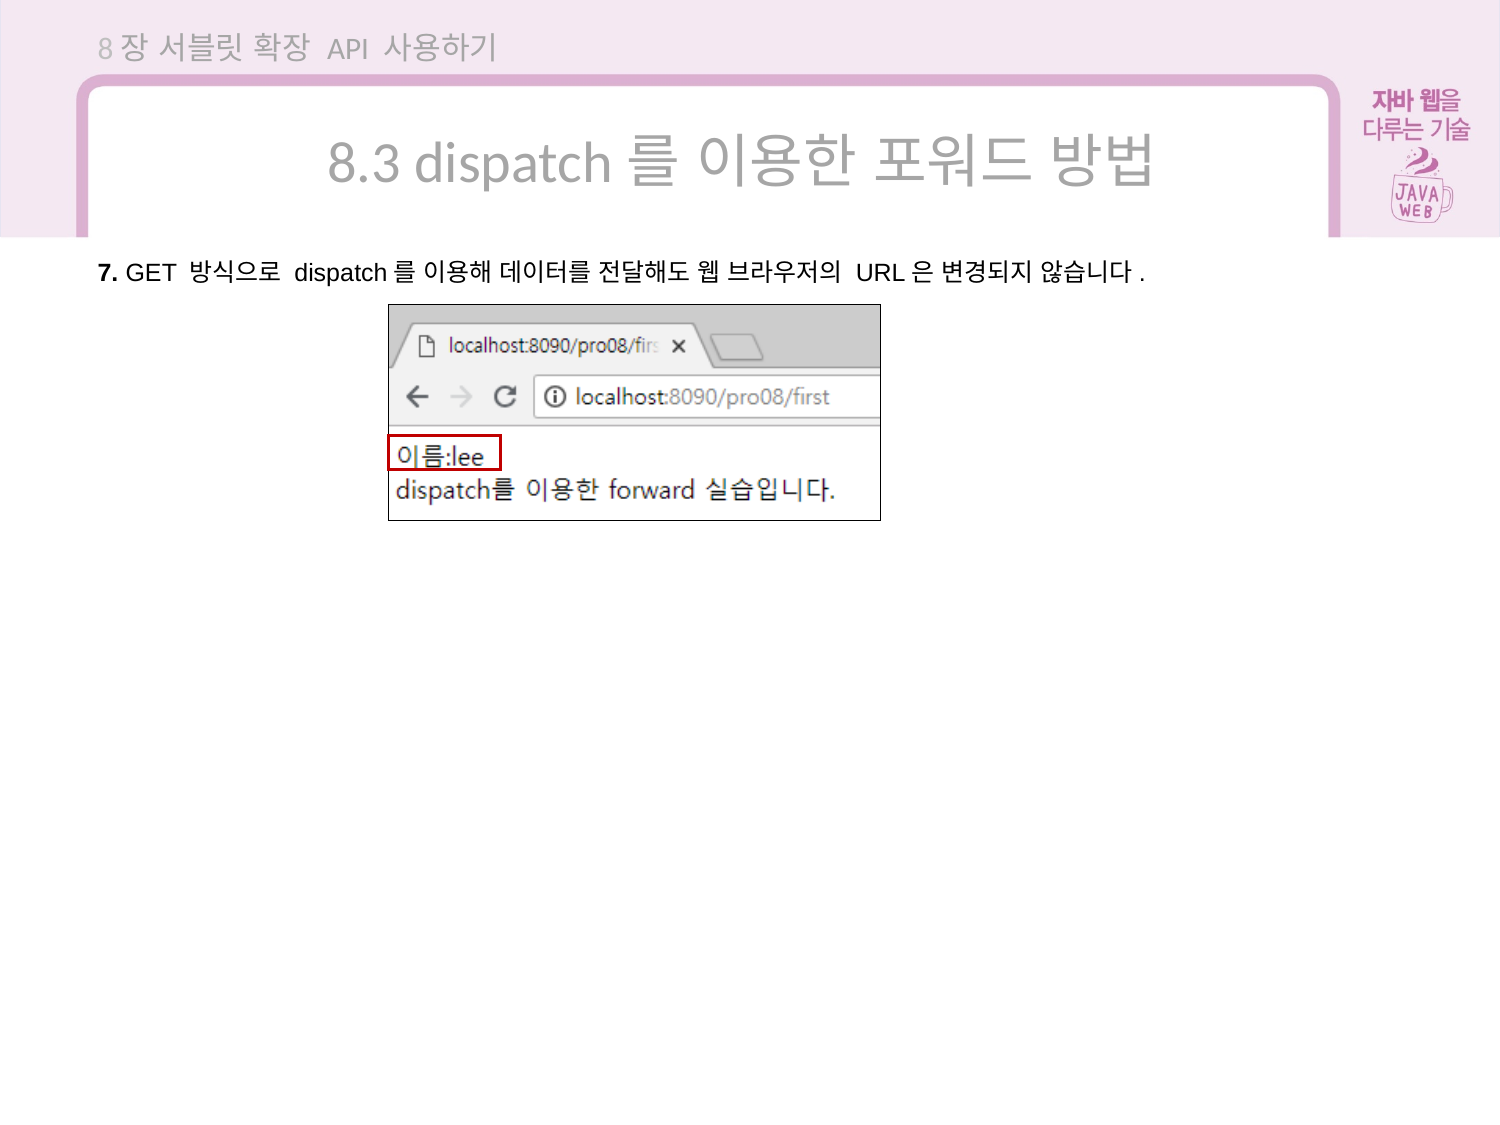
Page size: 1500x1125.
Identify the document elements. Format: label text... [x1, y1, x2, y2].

text_box 8.3 dispatch를 이용한 포워드 방법 [217, 117, 1268, 202]
picture [0, 0, 1500, 1125]
text_box 7. GET 방식으로 dispatch를 이용해 데이터를 전달해도 웹 브라우저의 URL은 변경되지 않습니다. [82, 249, 1321, 295]
text_box 8장 서블릿 확장 API 사용하기 [82, 0, 1133, 74]
